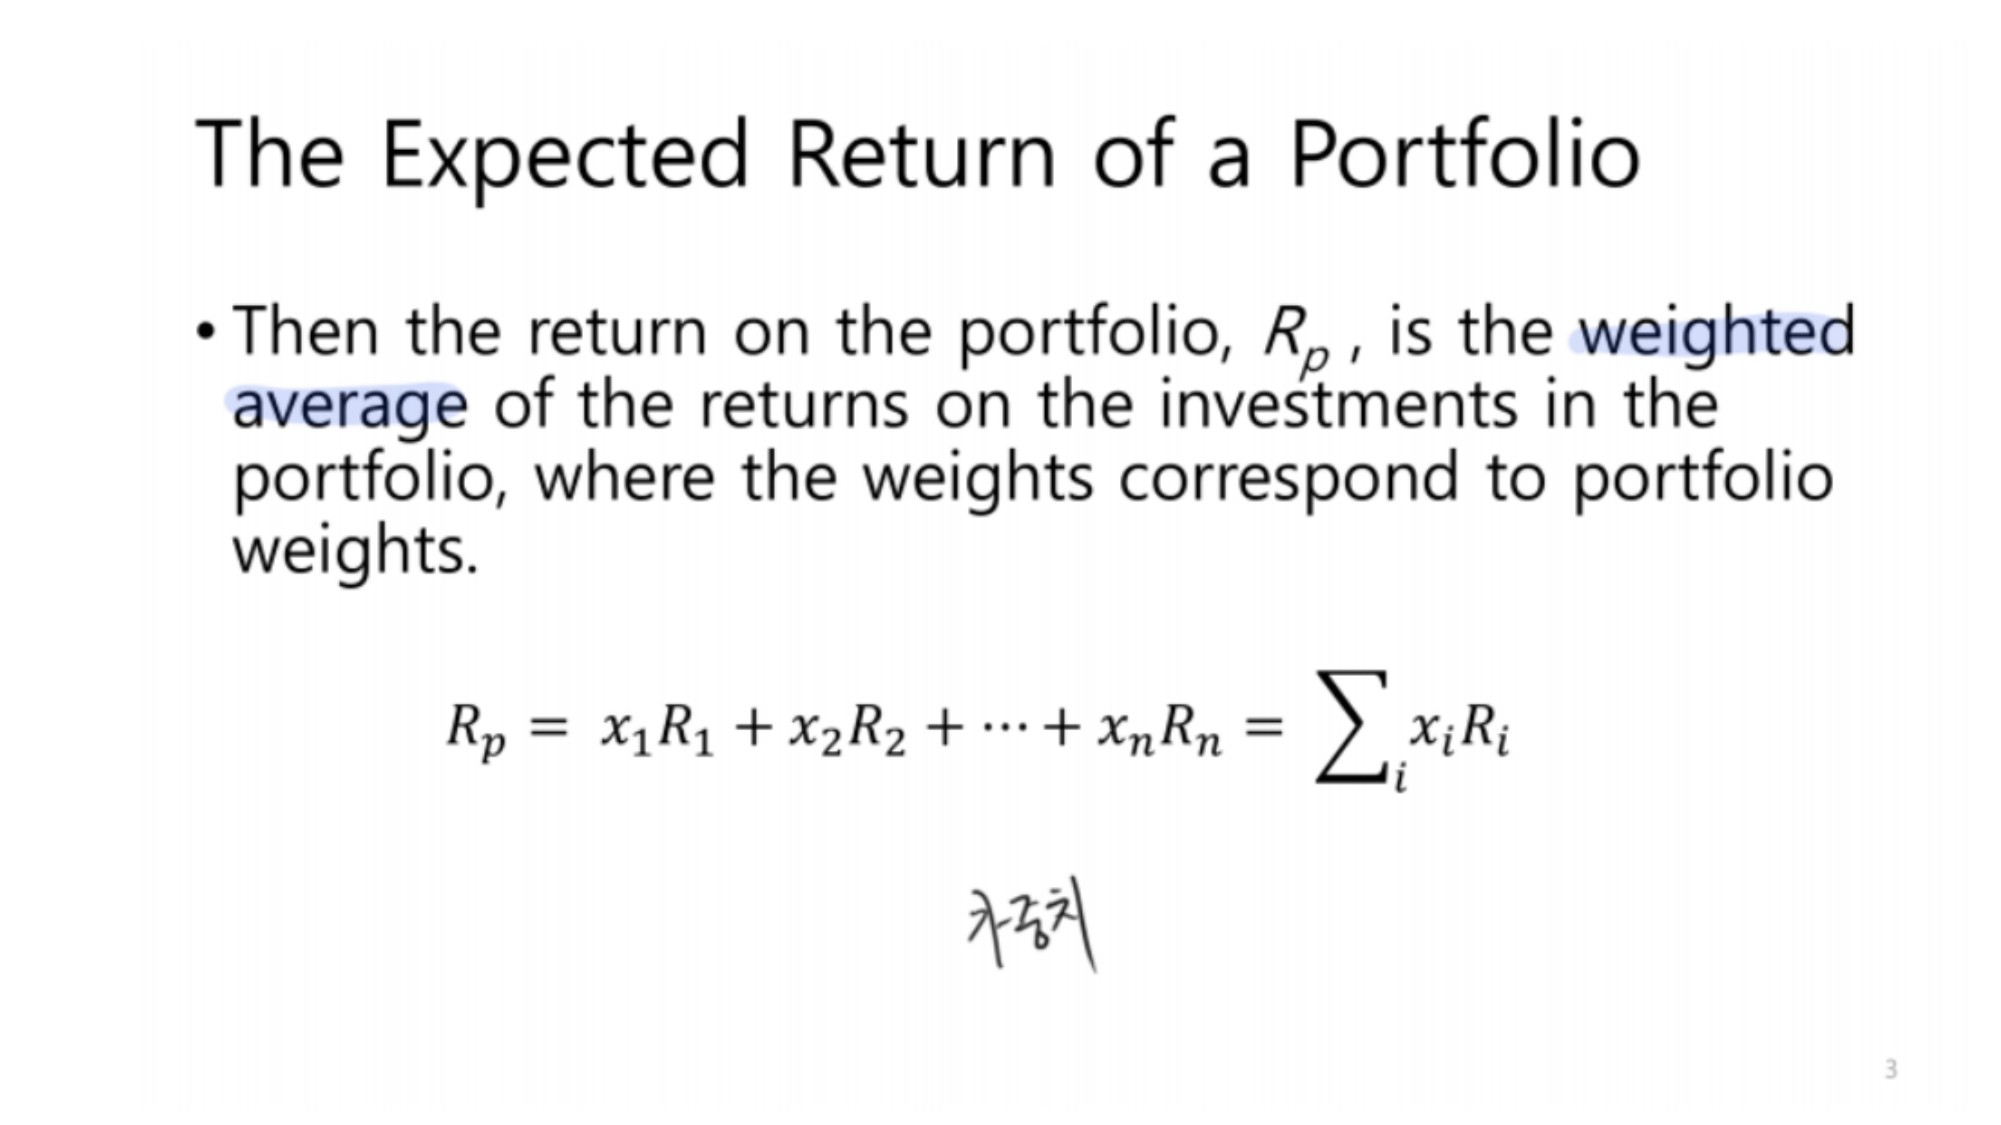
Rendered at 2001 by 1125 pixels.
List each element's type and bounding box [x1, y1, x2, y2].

picture [137, 43, 1969, 1110]
